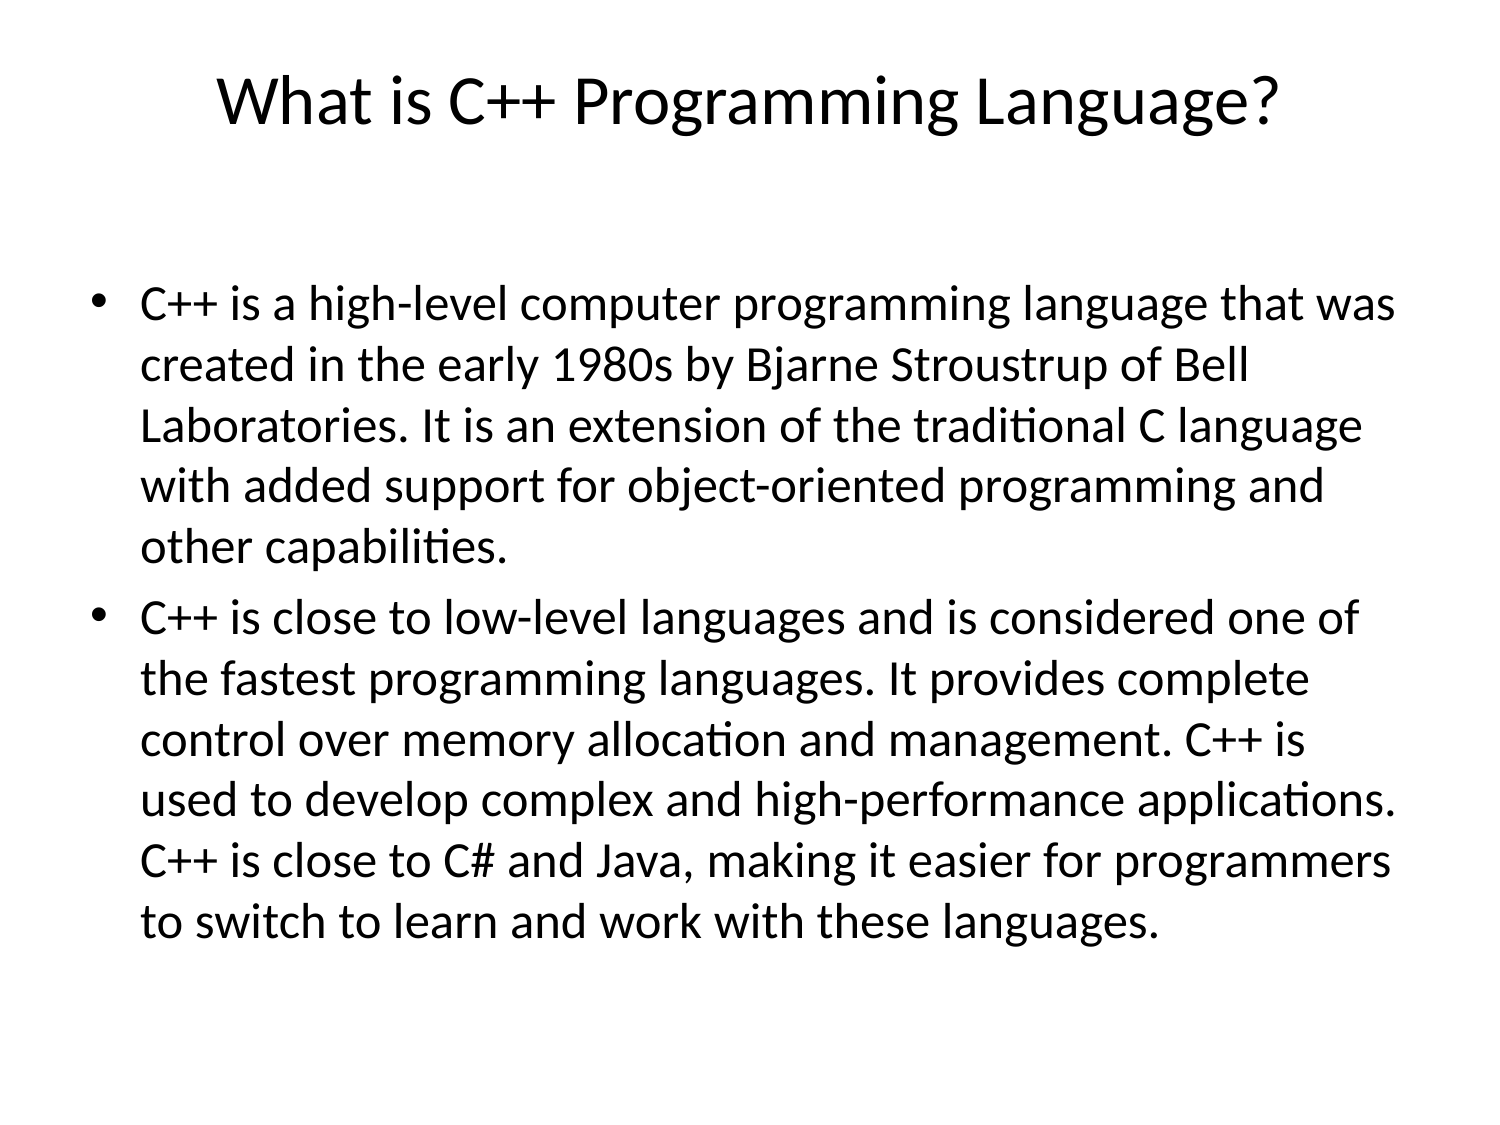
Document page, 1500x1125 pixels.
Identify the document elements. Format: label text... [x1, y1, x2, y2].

list C++ is a high-level computer programming language that was created in the early 1980s by Bjarne Stroustrup of Bell Laboratories. It is an extension of the traditional C language with added support for object-oriented programming and other capabilities. C++ is close to low-level languages and is considered one of the fastest programming languages. It provides complete control over memory allocation and management. C++ is used to develop complex and high-performance applications. C++ is close to C# and Java, making it easier for programmers to switch to learn and work with these languages. [75, 262, 1425, 1005]
title What is C++ Programming Language? [75, 45, 1425, 233]
